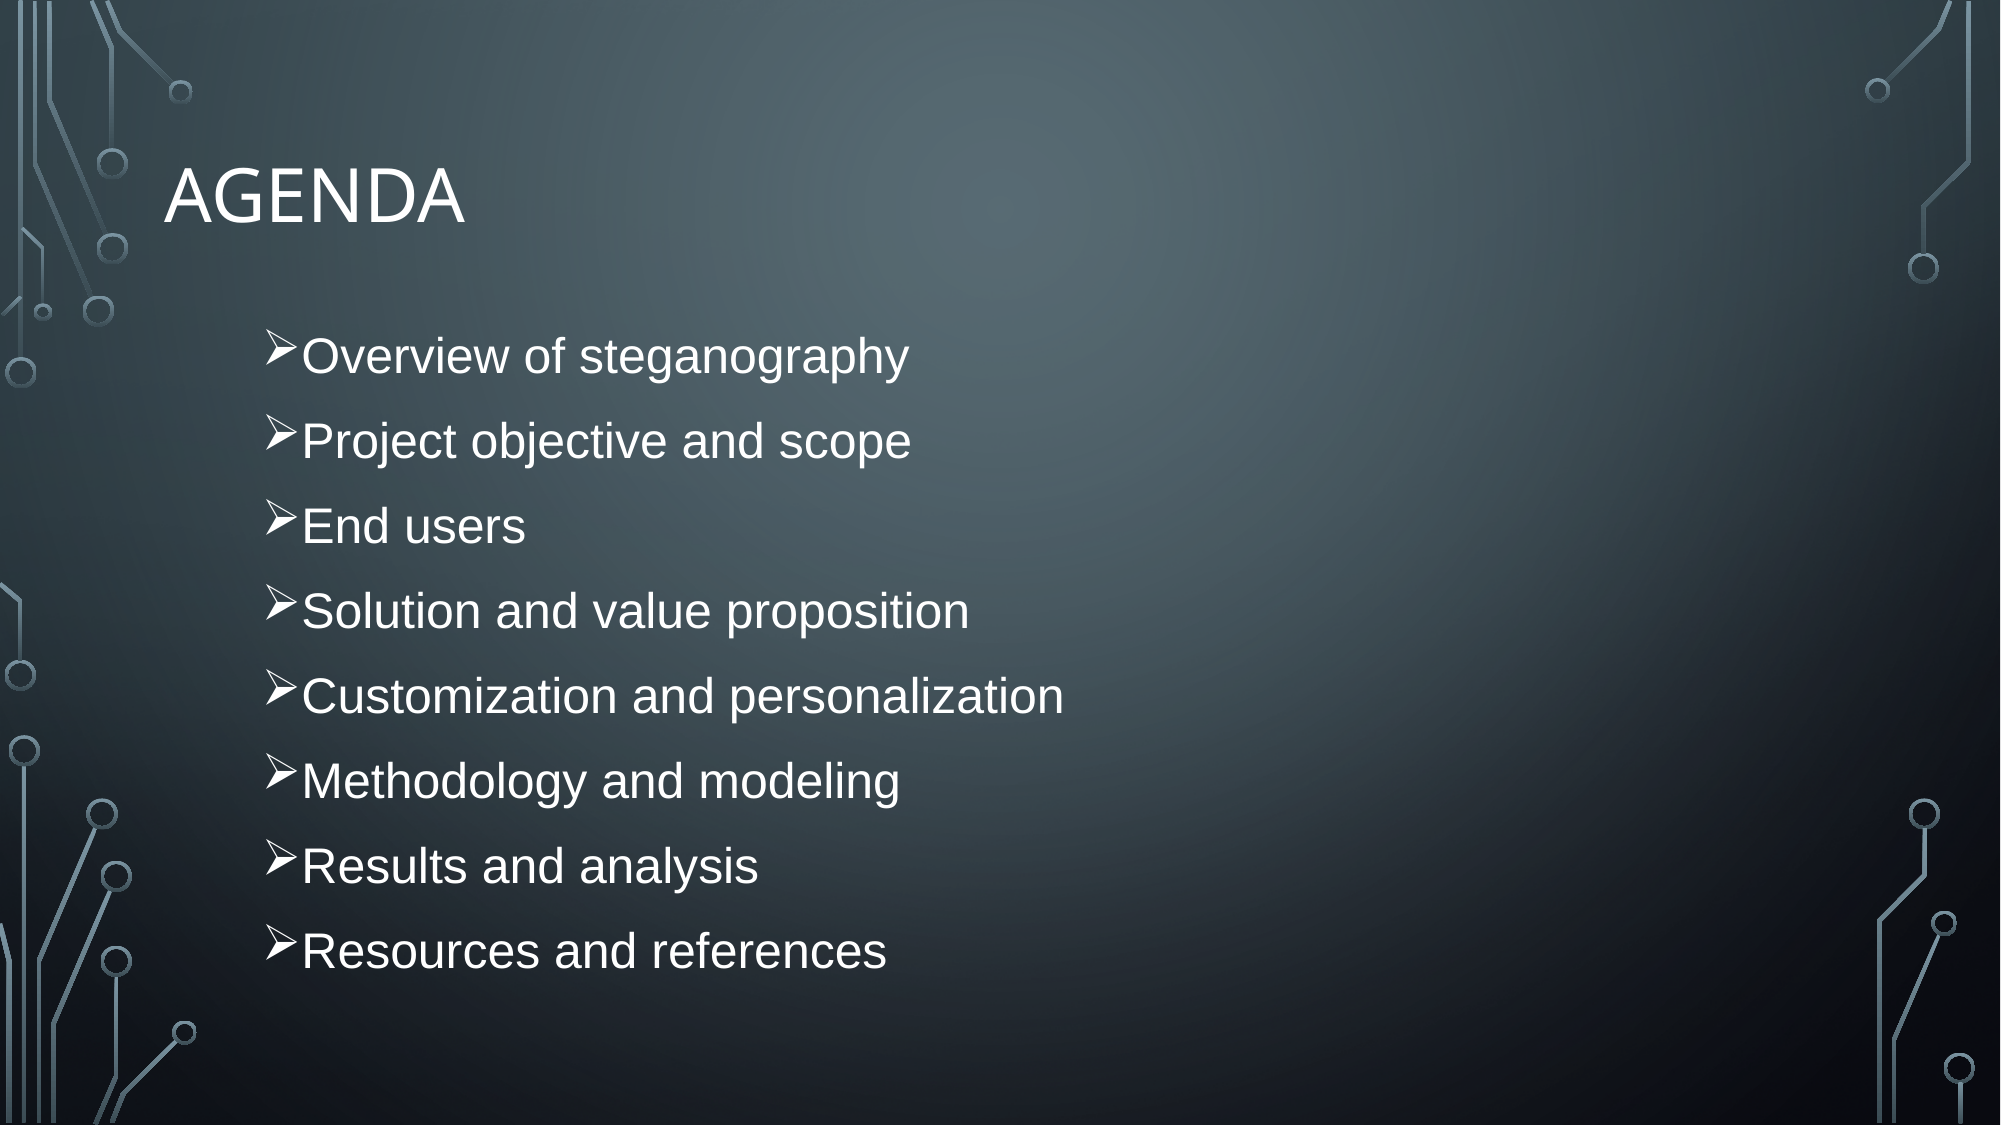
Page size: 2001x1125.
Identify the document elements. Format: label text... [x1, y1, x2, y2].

title agenda [149, 101, 1851, 296]
list Overview of steganography Project objective and scope End users Solution and value proposition Customization and personalization Methodology and modeling Results and analysis Resources and references [246, 270, 1850, 986]
